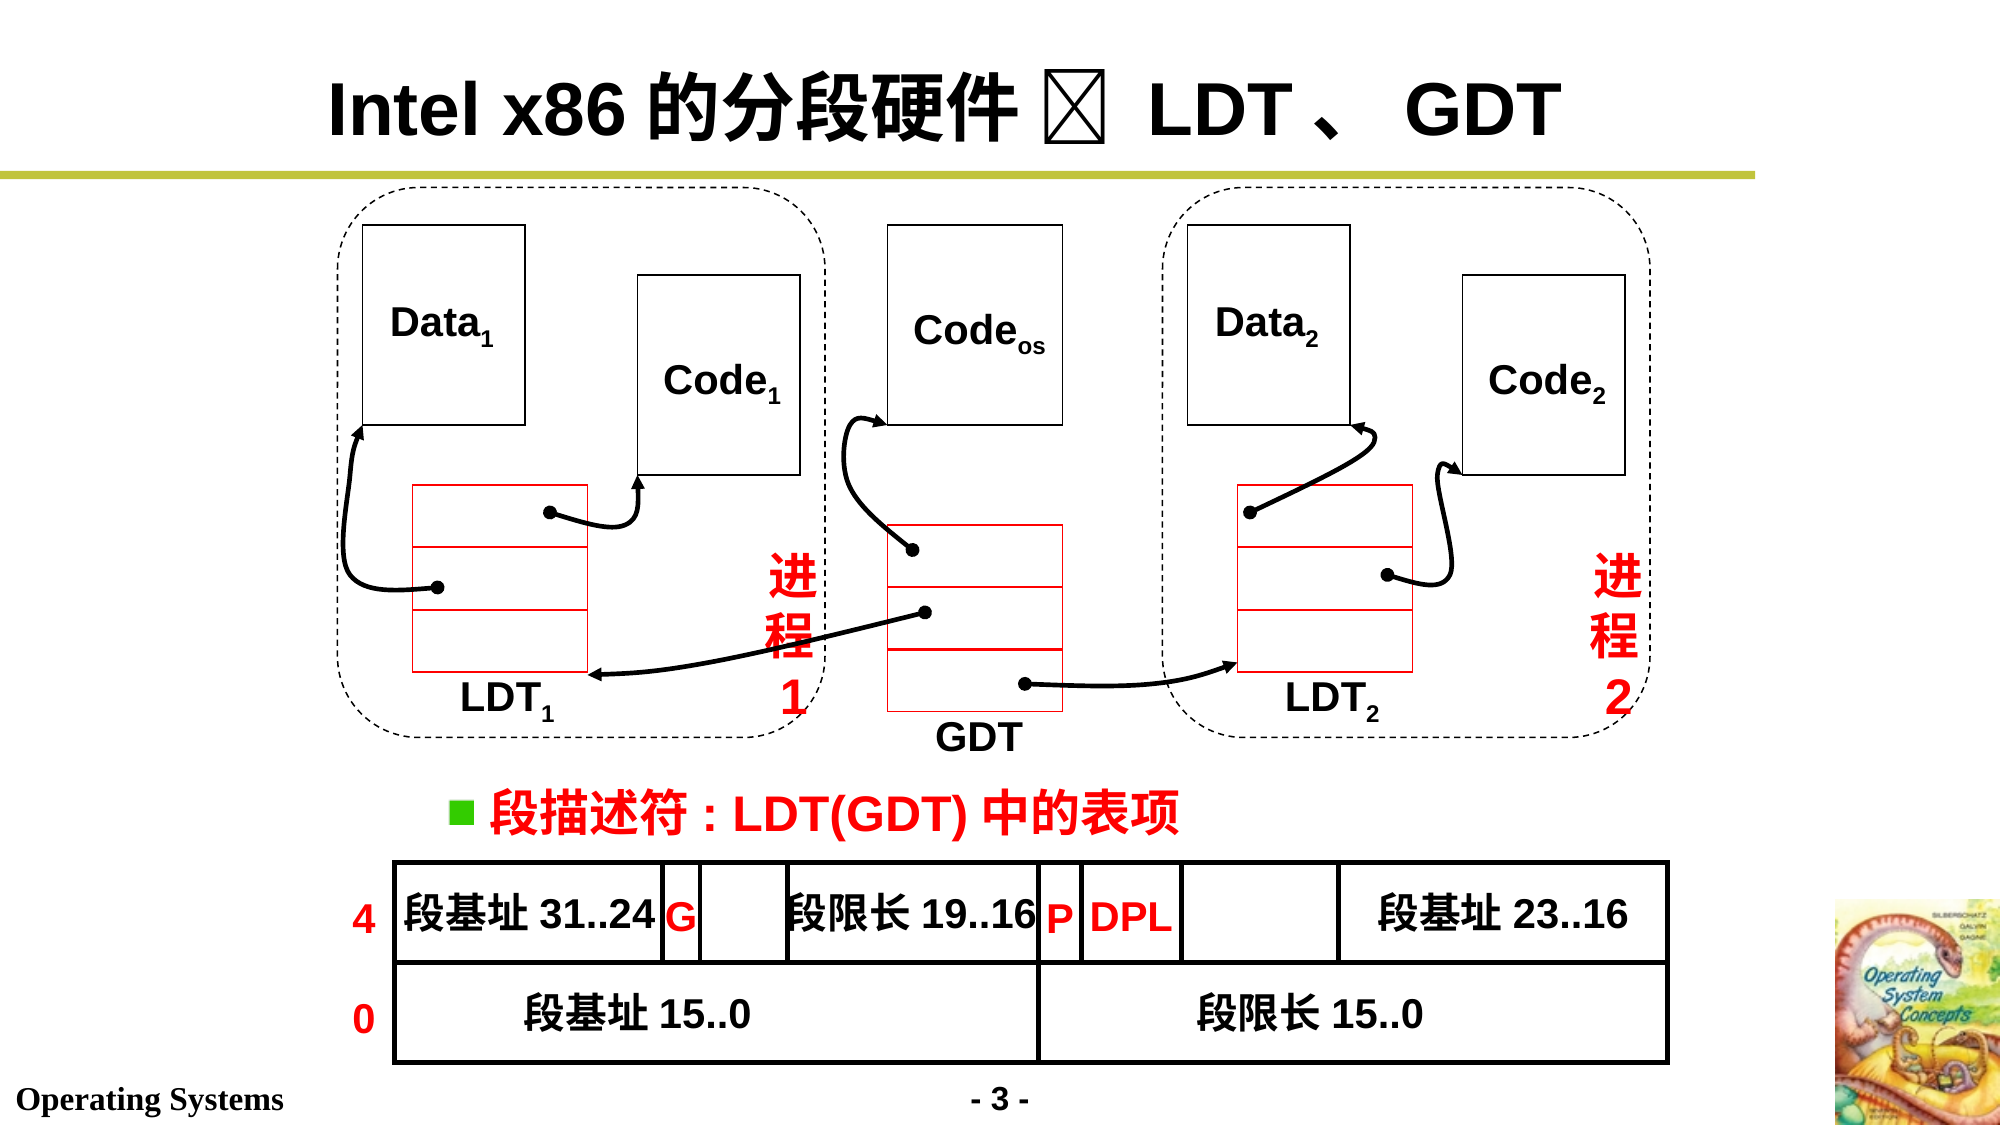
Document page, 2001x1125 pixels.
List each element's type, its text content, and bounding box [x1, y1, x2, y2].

title Intel x86的分段硬件  LDT、GDT [312, 50, 1663, 161]
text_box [399, 749, 1538, 850]
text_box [337, 862, 1725, 1063]
picture [1835, 899, 2000, 1125]
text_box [335, 187, 1663, 768]
